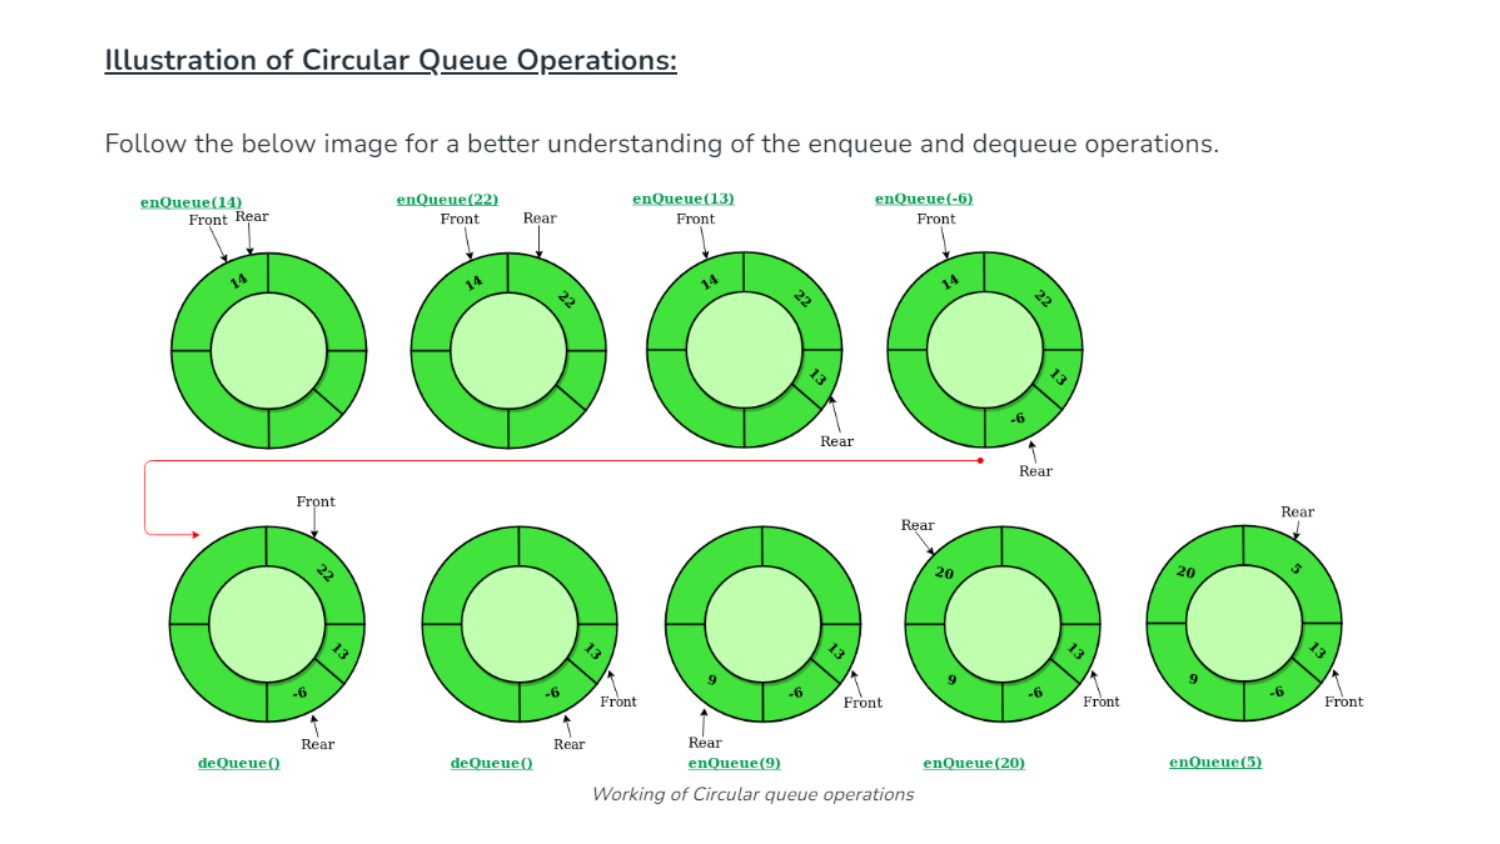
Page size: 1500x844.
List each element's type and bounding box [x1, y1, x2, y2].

picture [83, 30, 1417, 813]
